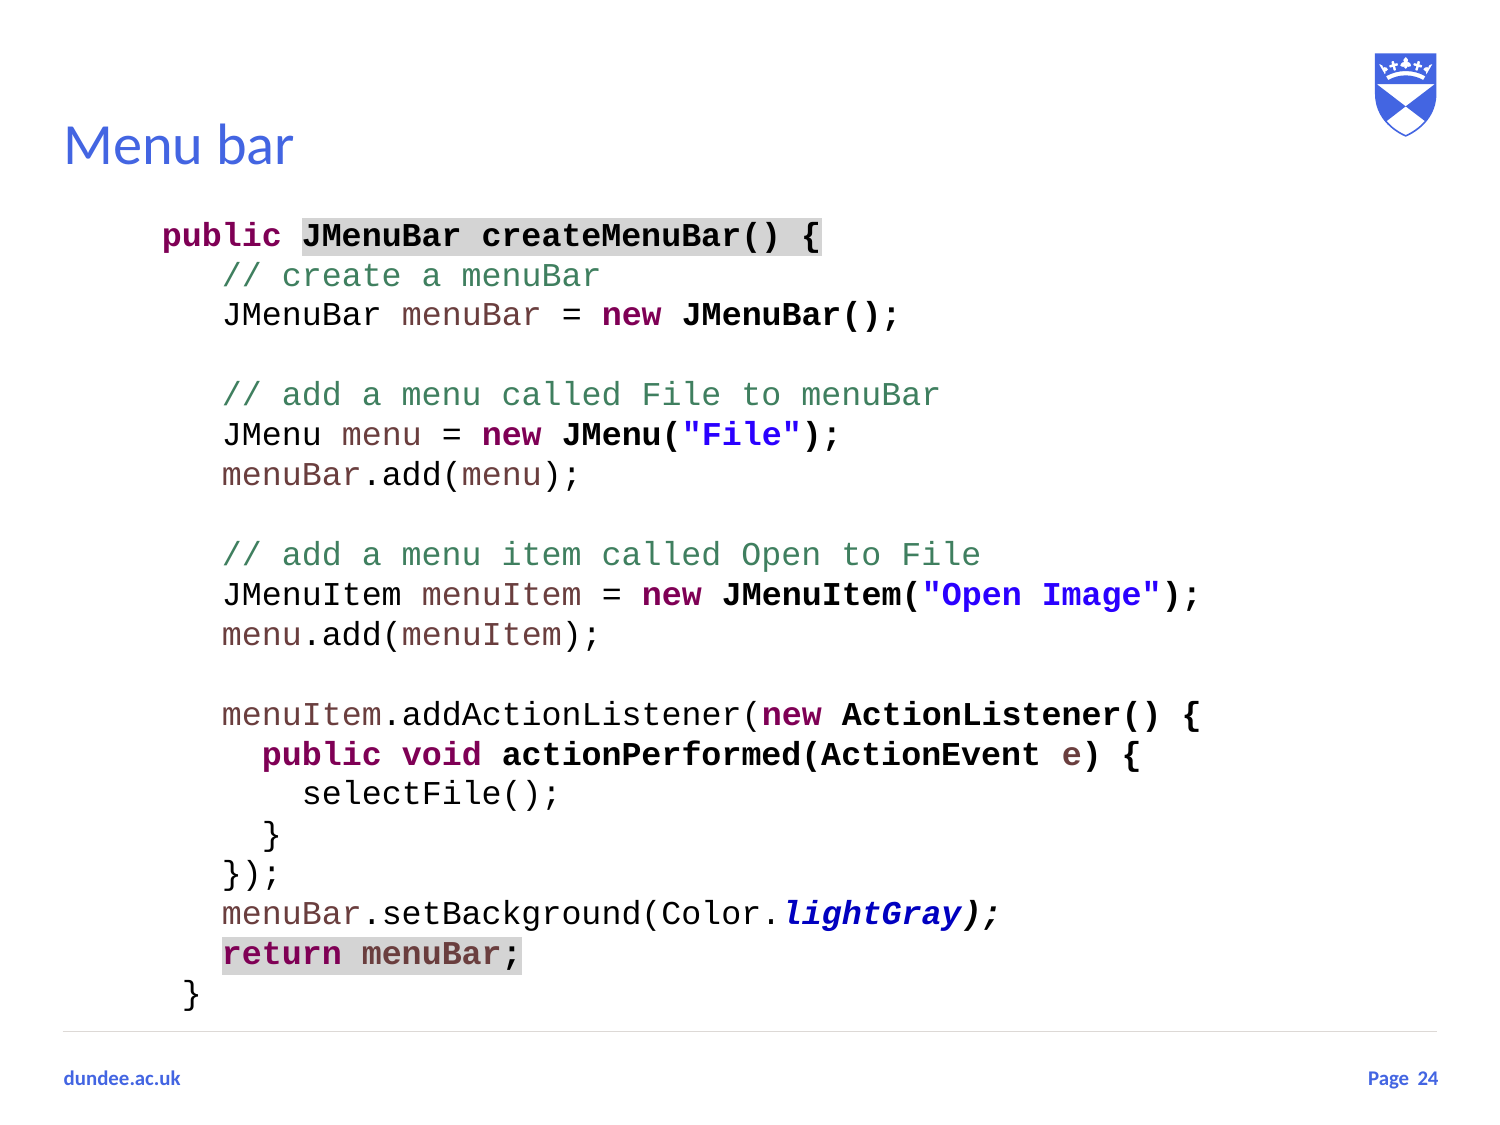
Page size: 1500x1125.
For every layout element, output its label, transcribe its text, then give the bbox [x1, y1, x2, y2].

slide_number 24 [1417, 1047, 1460, 1107]
text_box public JMenuBar createMenuBar() { // create a menuBar JMenuBar menuBar = new JMenuBar(); // add a menu called File to menuBar JMenu menu = new JMenu("File"); menuBar.add(menu); // add a menu item called Open to File JMenuItem menuItem = new JMenuItem("Open Image"); menu.add(menuItem); menuItem.addActionListener(new ActionListener() { public void actionPerformed(ActionEvent e) { selectFile(); } }); menuBar.setBackground(Color.lightGray); return menuBar; } [127, 205, 1500, 1019]
title Menu bar [63, 61, 1359, 235]
